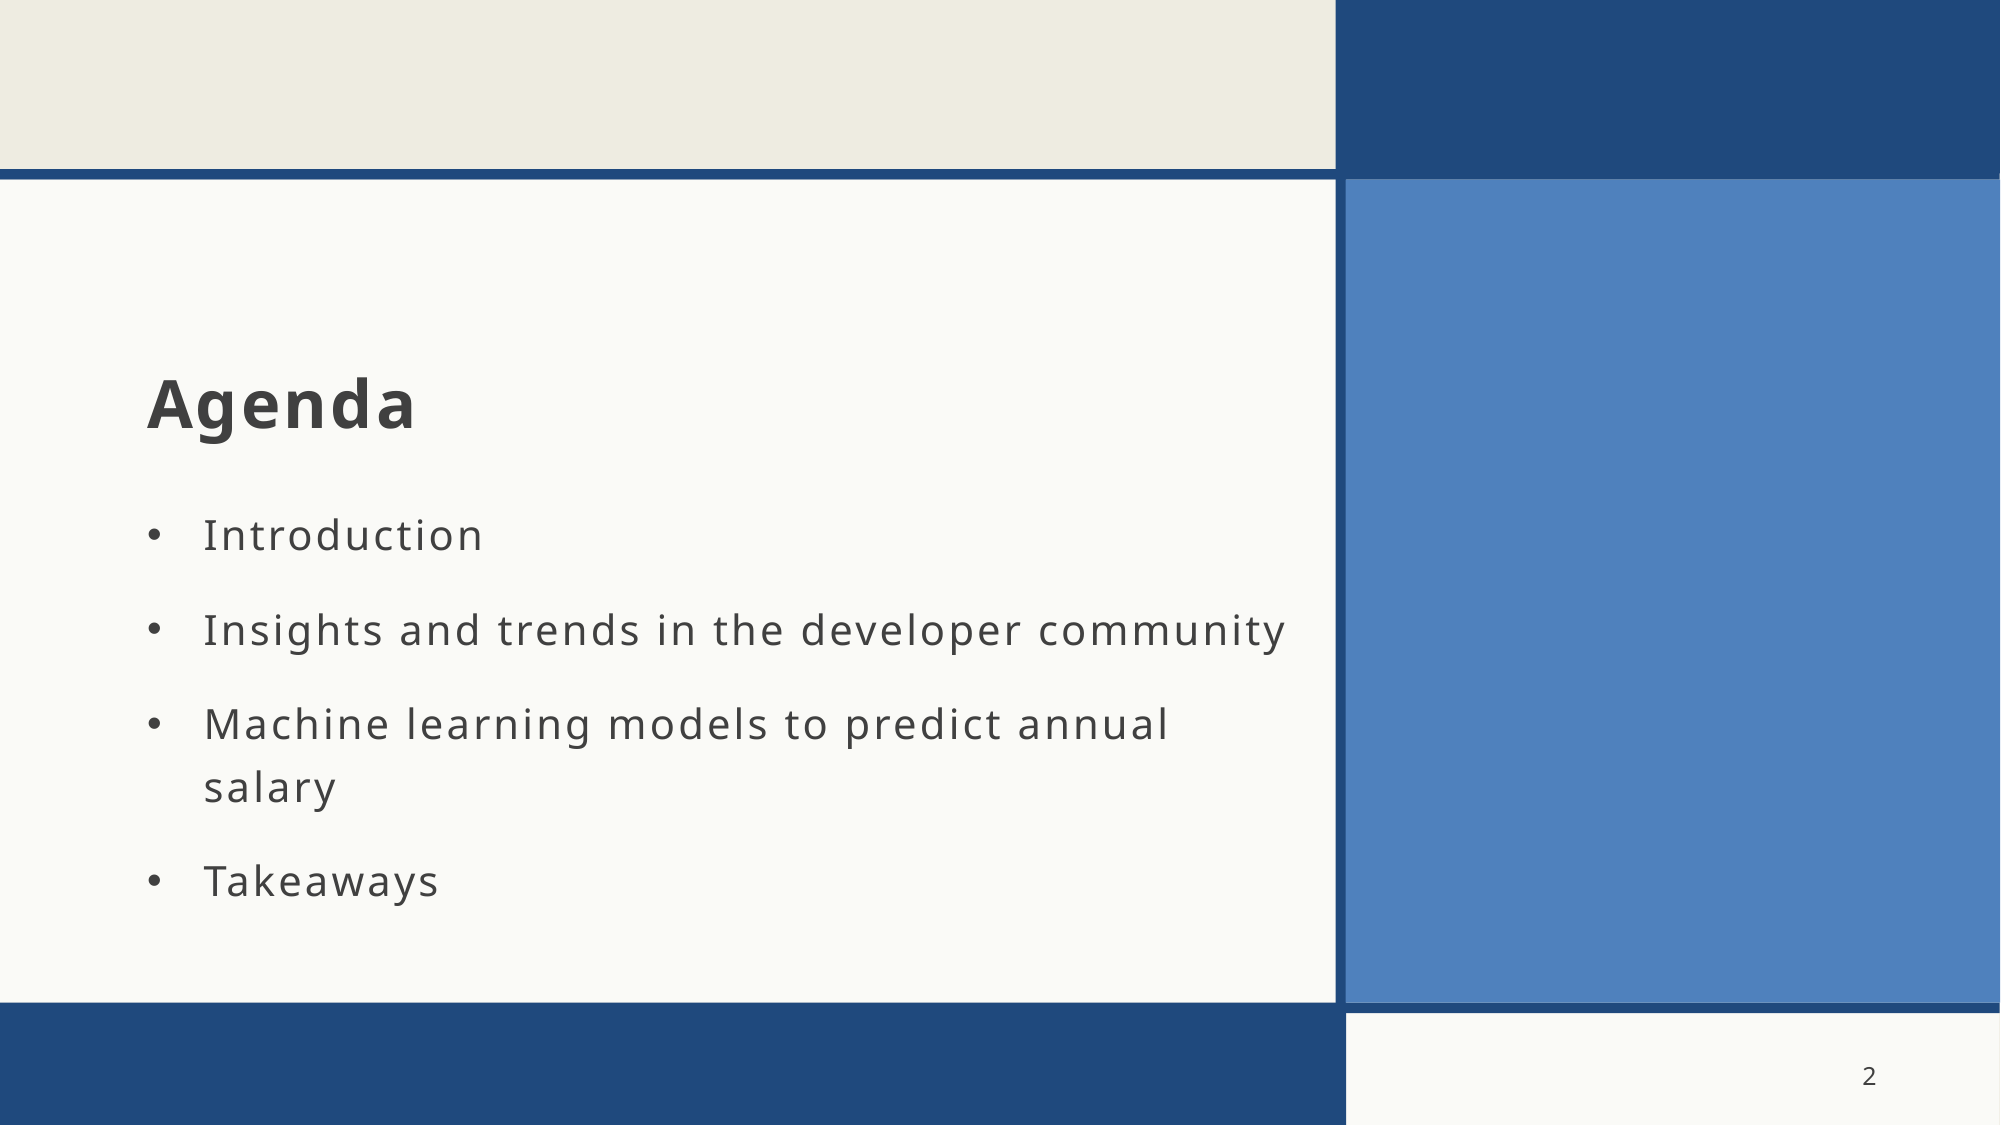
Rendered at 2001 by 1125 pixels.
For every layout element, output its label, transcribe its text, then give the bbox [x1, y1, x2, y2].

list Introduction Insights and trends in the developer community Machine learning models to predict annual salary Takeaways [129, 478, 1305, 947]
slide_number 2 [1733, 1035, 1895, 1110]
title Agenda [129, 223, 1216, 457]
